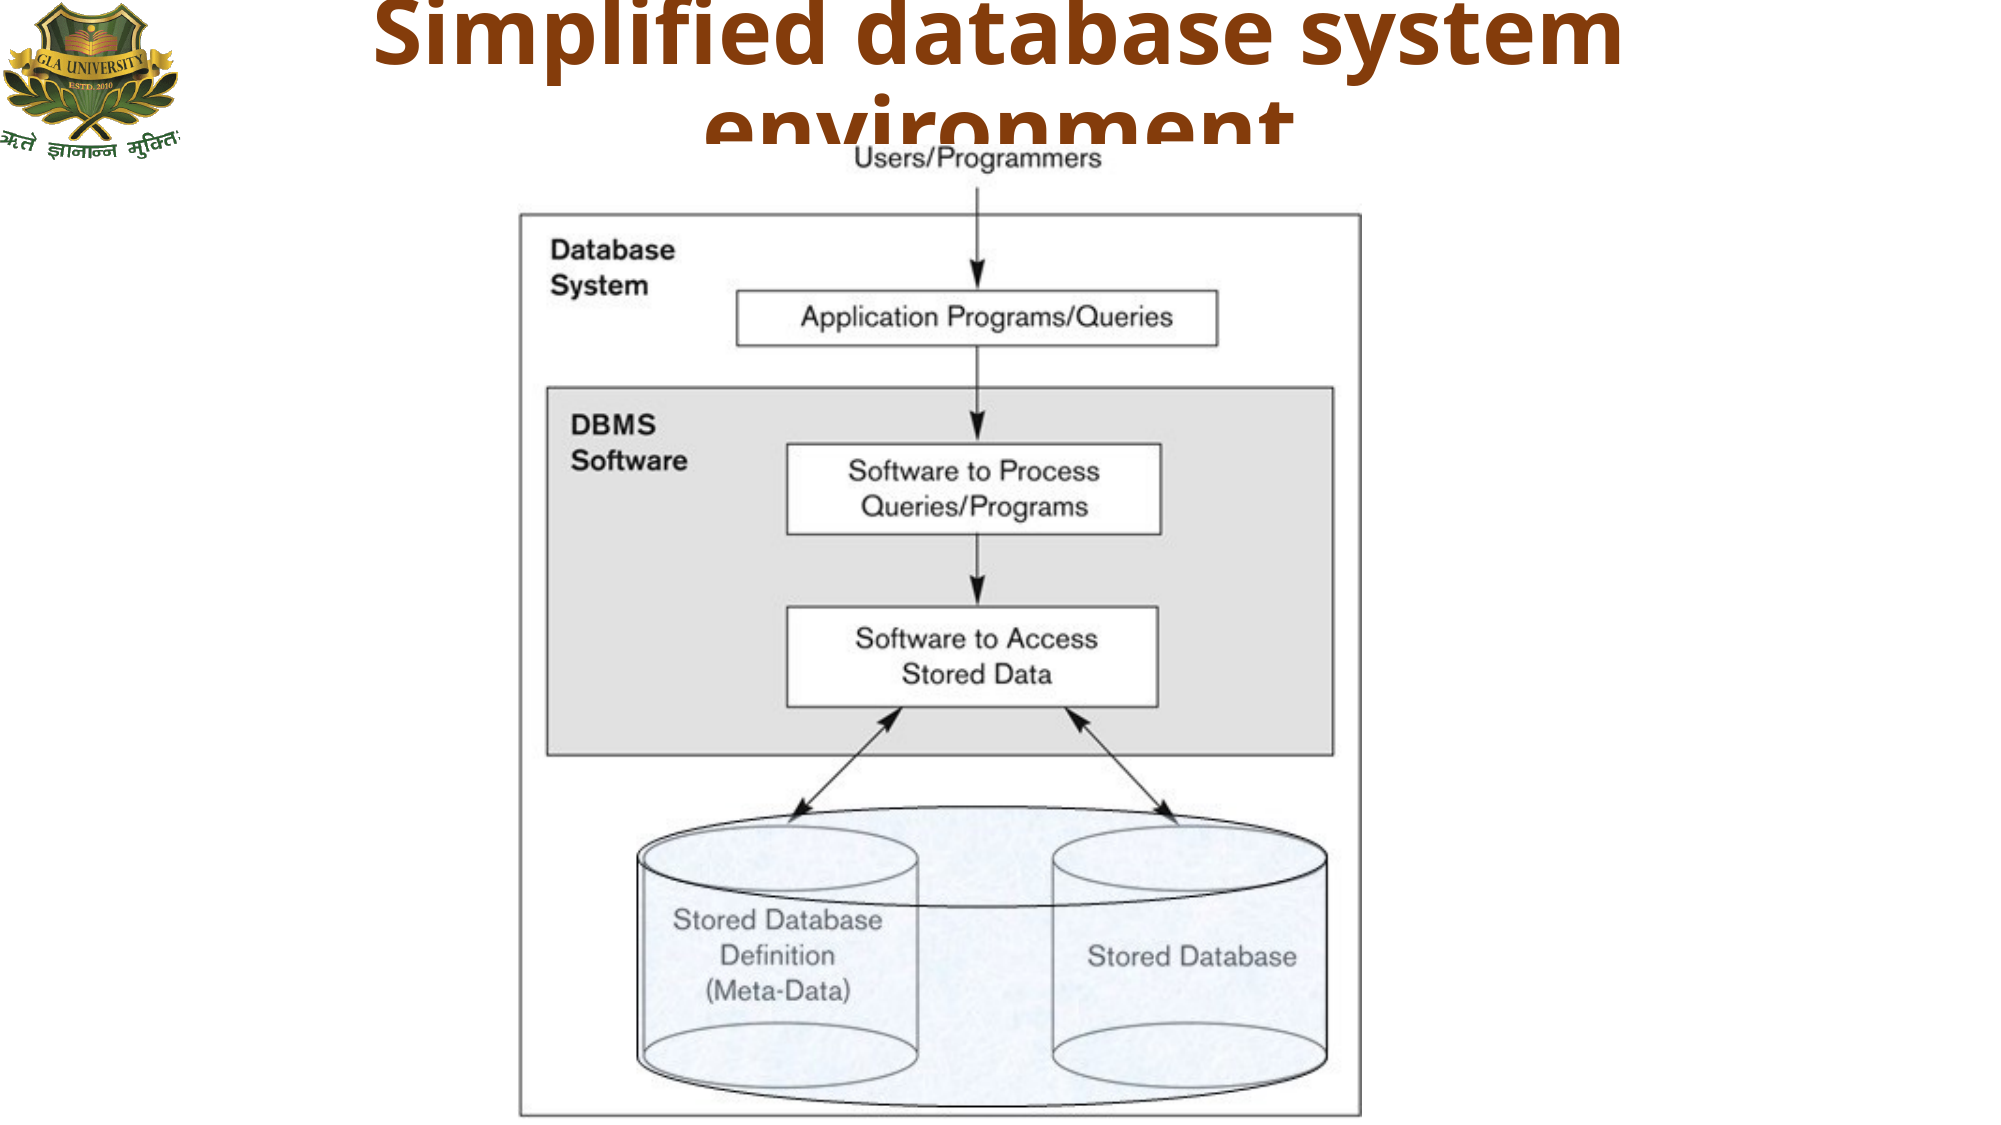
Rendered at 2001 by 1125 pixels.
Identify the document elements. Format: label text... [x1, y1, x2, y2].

title Simplified database system environment [137, 4, 1863, 165]
picture [516, 144, 1362, 1121]
picture [0, 2, 181, 160]
